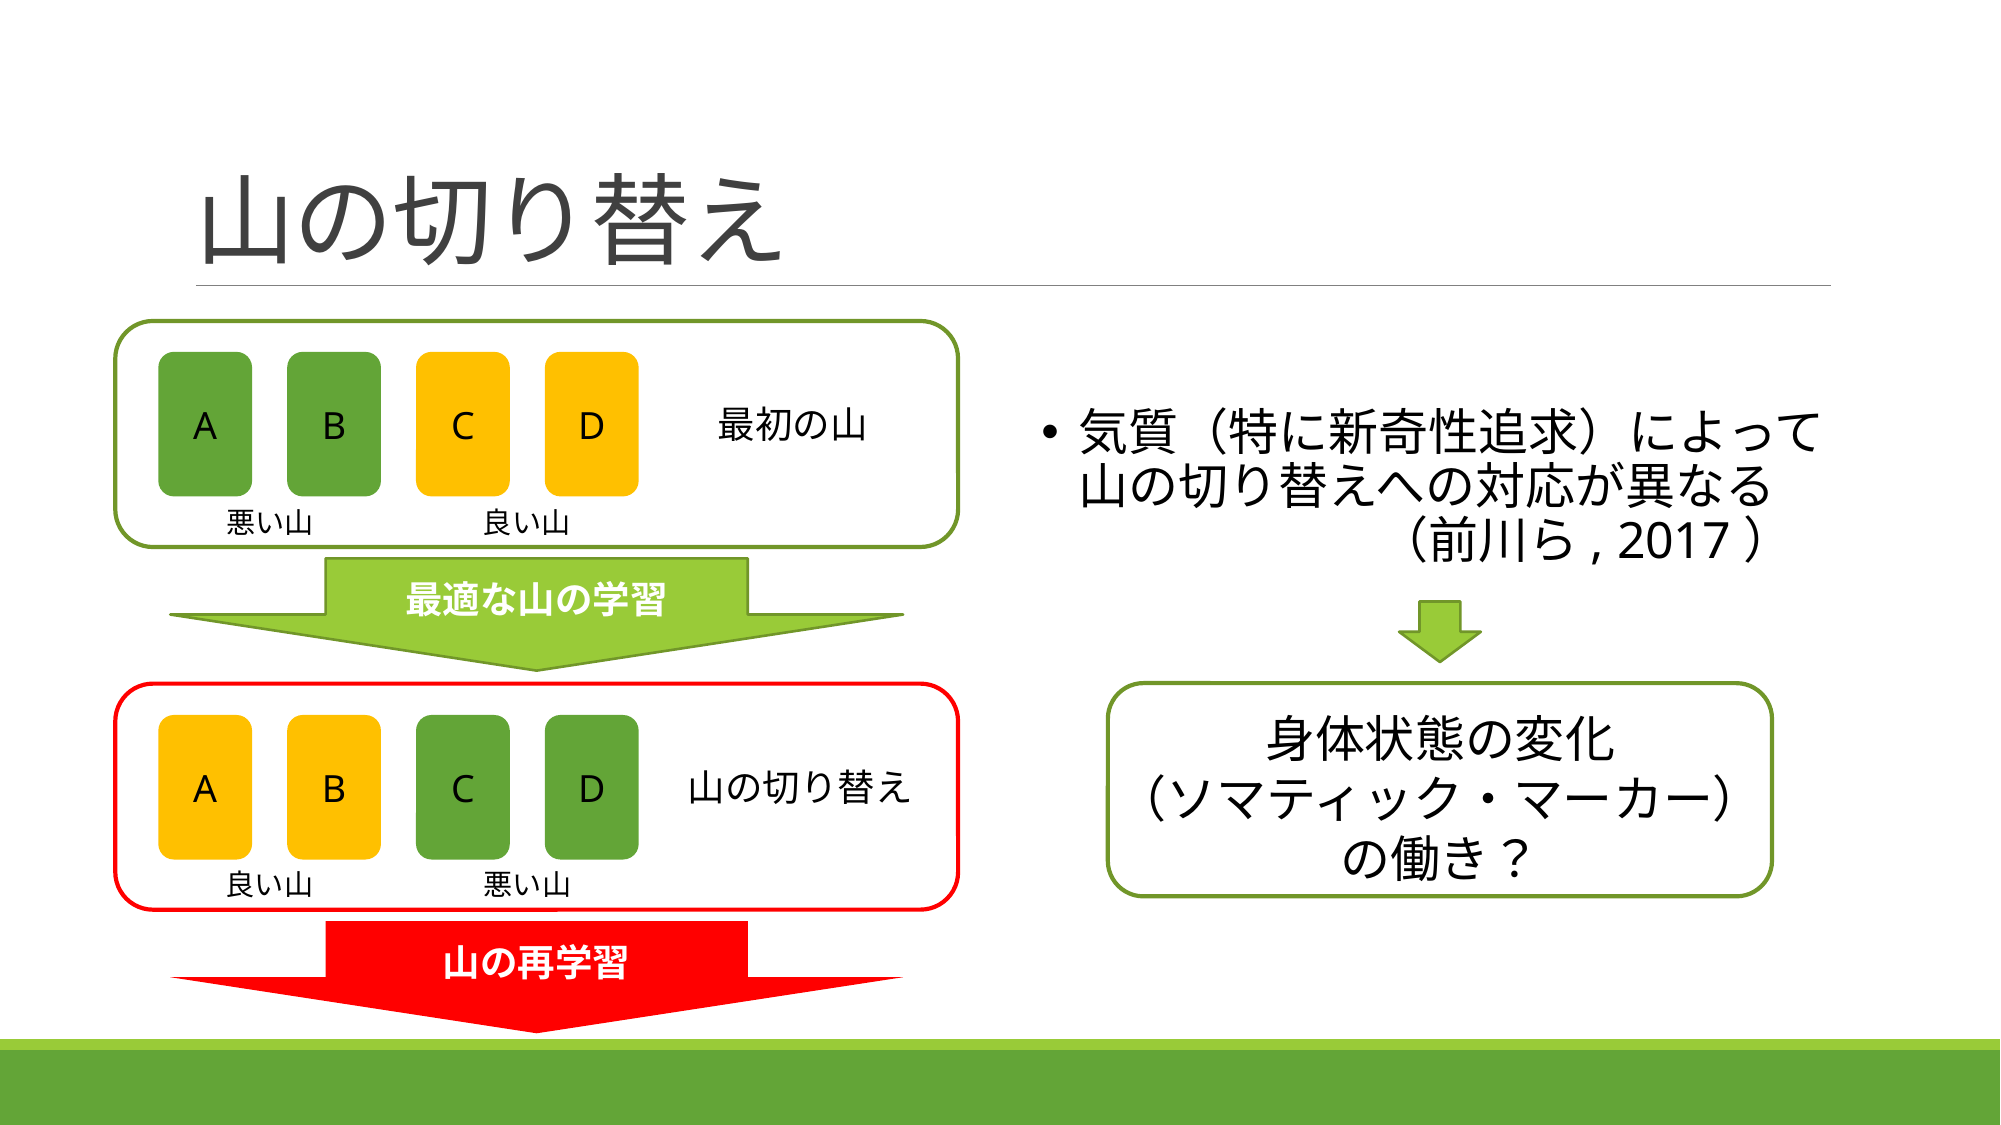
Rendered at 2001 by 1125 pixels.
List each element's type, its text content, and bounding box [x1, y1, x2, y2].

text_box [114, 320, 959, 548]
title 山の切り替え [180, 47, 1830, 285]
text_box 気質（特に新奇性追求）によって山の切り替えへの対応が異なる （前川ら, 2017） [1026, 399, 1855, 602]
text_box 最適な山の学習 [168, 557, 905, 672]
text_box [114, 683, 959, 911]
text_box 身体状態の変化 （ソマティック・マーカー） の働き？ [1102, 699, 1127, 895]
text_box 身体状態の変化 （ソマティック・マーカー） の働き？ [1753, 699, 1778, 895]
text_box [1397, 600, 1483, 664]
text_box [1106, 681, 1774, 898]
text_box 山の再学習 [168, 919, 905, 1035]
